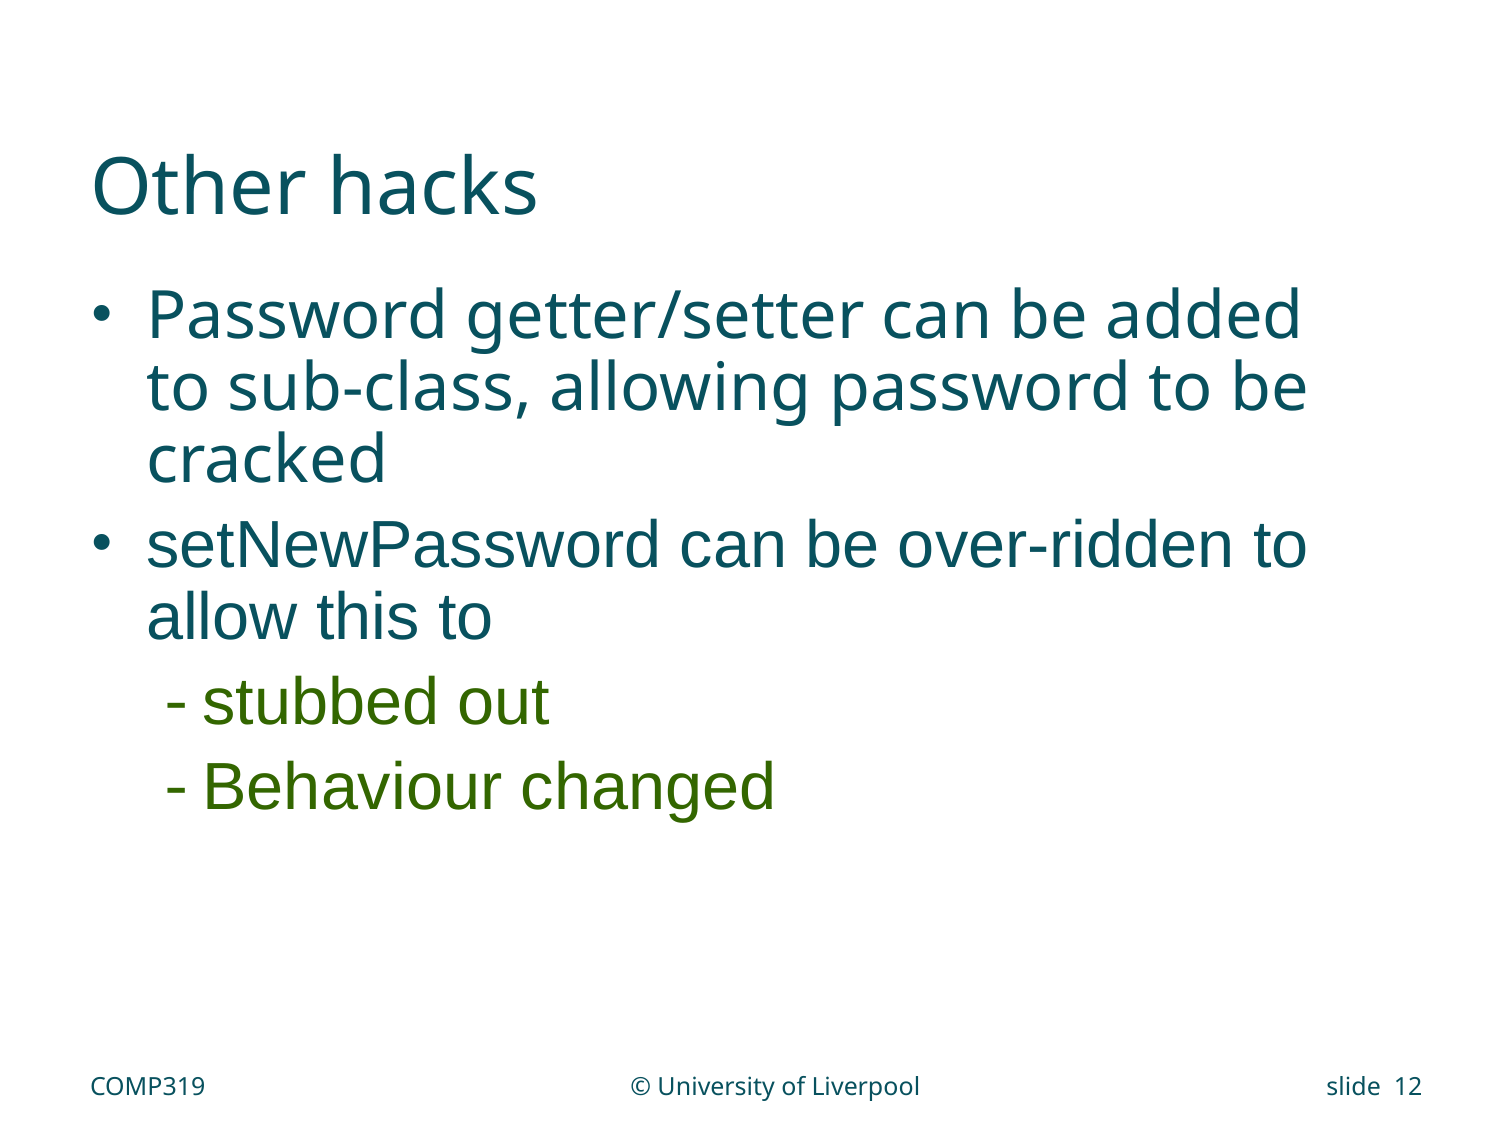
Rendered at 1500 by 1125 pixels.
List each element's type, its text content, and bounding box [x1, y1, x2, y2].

footer COMP319 [74, 1062, 575, 1125]
slide_number slide 12 [1212, 1062, 1438, 1113]
title Other hacks [75, 128, 1425, 237]
list Password getter/setter can be added to sub-class, allowing password to be cracked setNewPassword can be over-ridden to allow this to stubbed out Behaviour changed [75, 273, 1363, 1024]
slide_number © University of Liverpool [600, 1062, 951, 1125]
